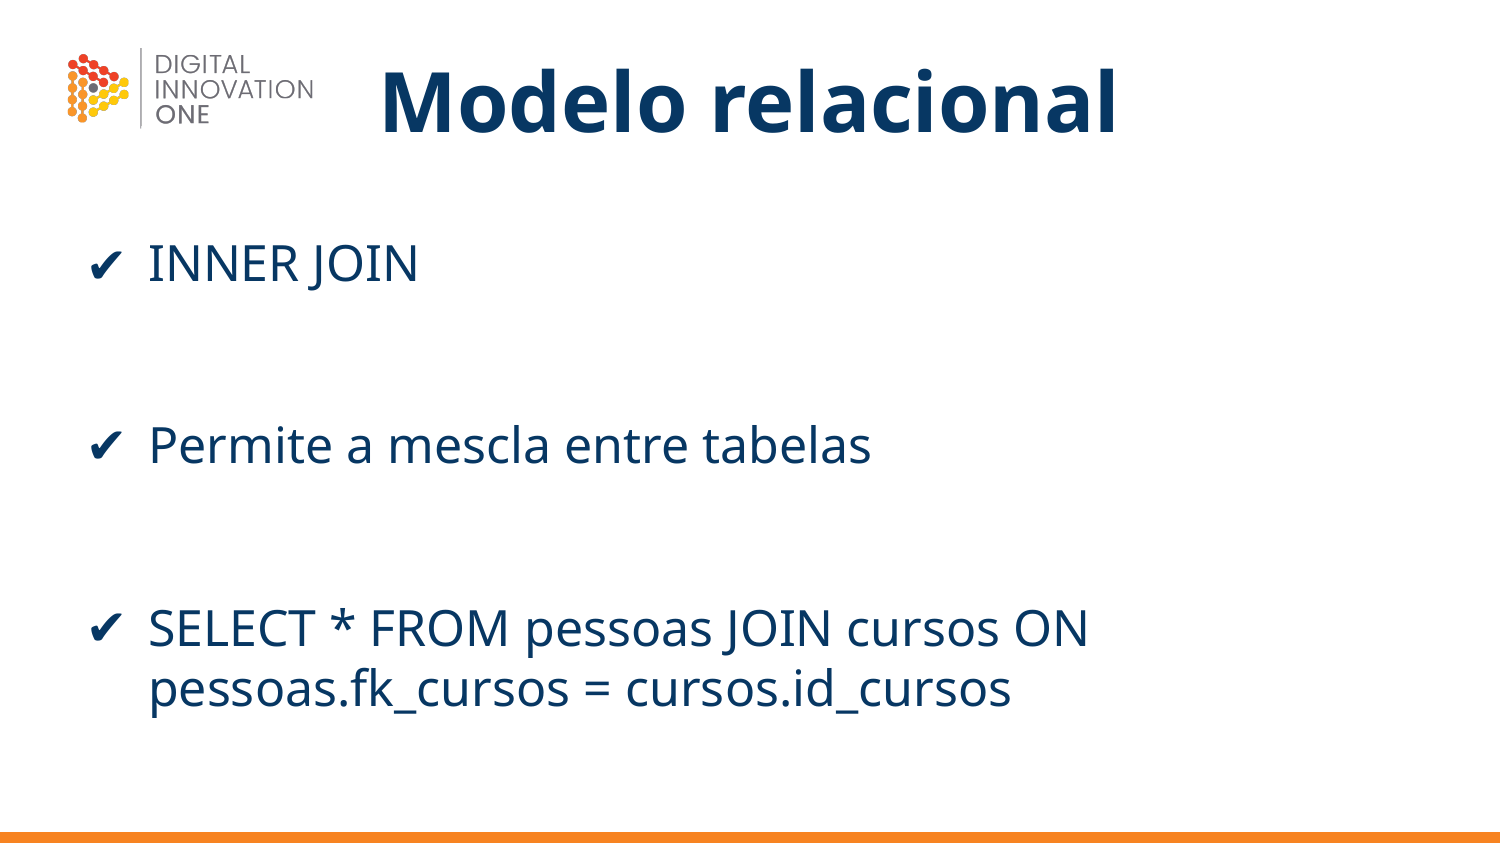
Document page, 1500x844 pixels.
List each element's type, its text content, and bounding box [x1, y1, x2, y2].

text_box [0, 832, 1500, 843]
text_box INNER JOIN [58, 216, 1449, 381]
text_box Permite a mescla entre tabelas [58, 398, 1449, 563]
picture [50, 39, 331, 138]
subtitle Modelo relacional [51, 50, 1449, 148]
text_box SELECT * FROM pessoas JOIN cursos ON pessoas.fk_cursos = cursos.id_cursos [58, 581, 1449, 746]
